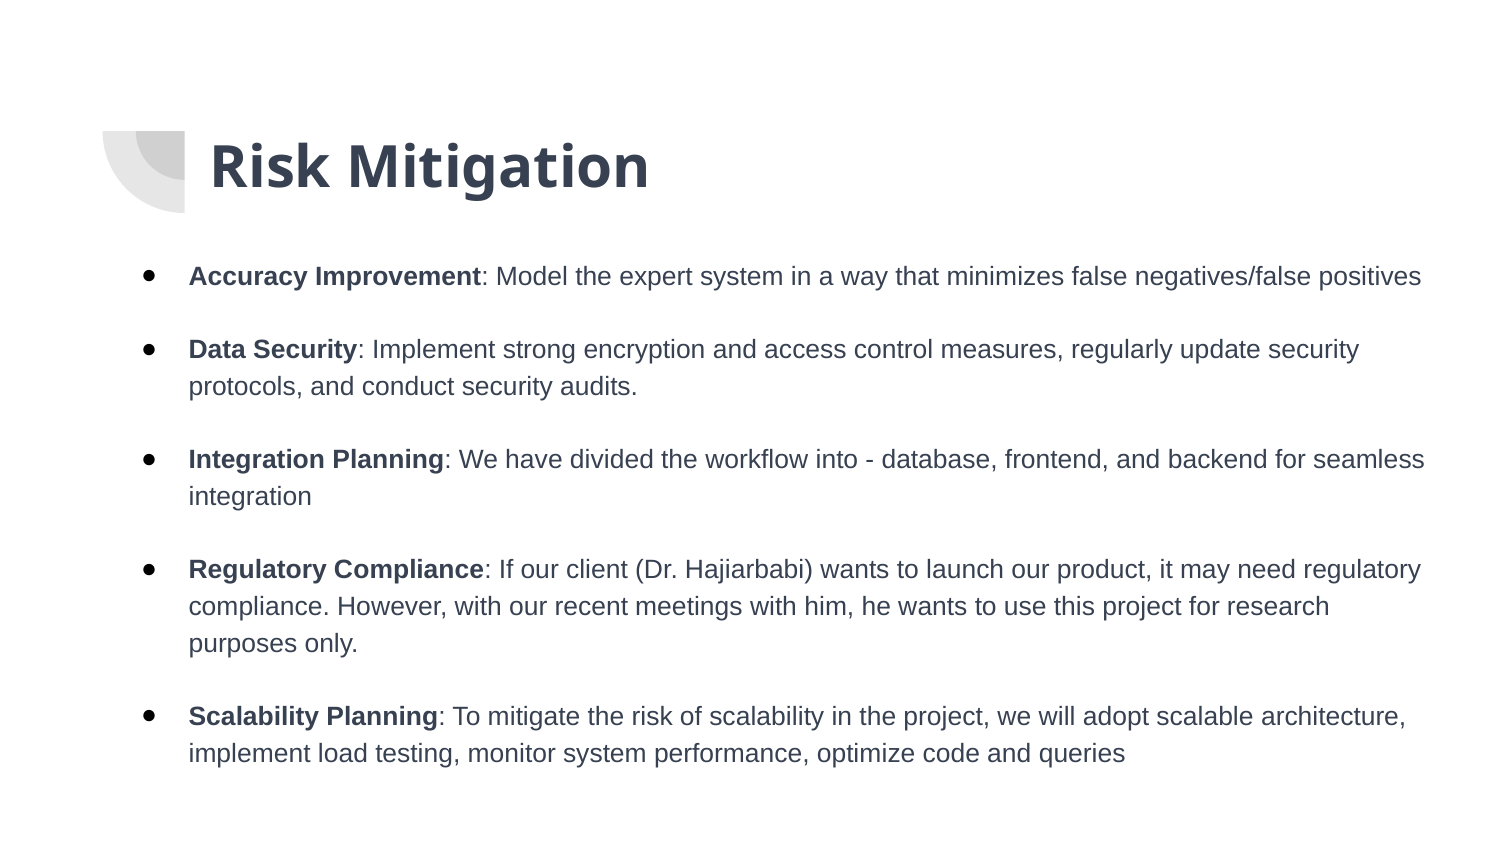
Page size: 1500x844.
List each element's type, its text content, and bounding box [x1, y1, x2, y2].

list Accuracy Improvement: Model the expert system in a way that minimizes false negatives/false positives Data Security: Implement strong encryption and access control measures, regularly update security protocols, and conduct security audits. Integration Planning: We have divided the workflow into - database, frontend, and backend for seamless integration Regulatory Compliance: If our client (Dr. Hajiarbabi) wants to launch our product, it may need regulatory compliance. However, with our recent meetings with him, he wants to use this project for research purposes only. Scalability Planning: To mitigate the risk of scalability in the project, we will adopt scalable architecture, implement load testing, monitor system performance, optimize code and queries [71, 207, 1450, 790]
title Risk Mitigation [9, 114, 852, 279]
